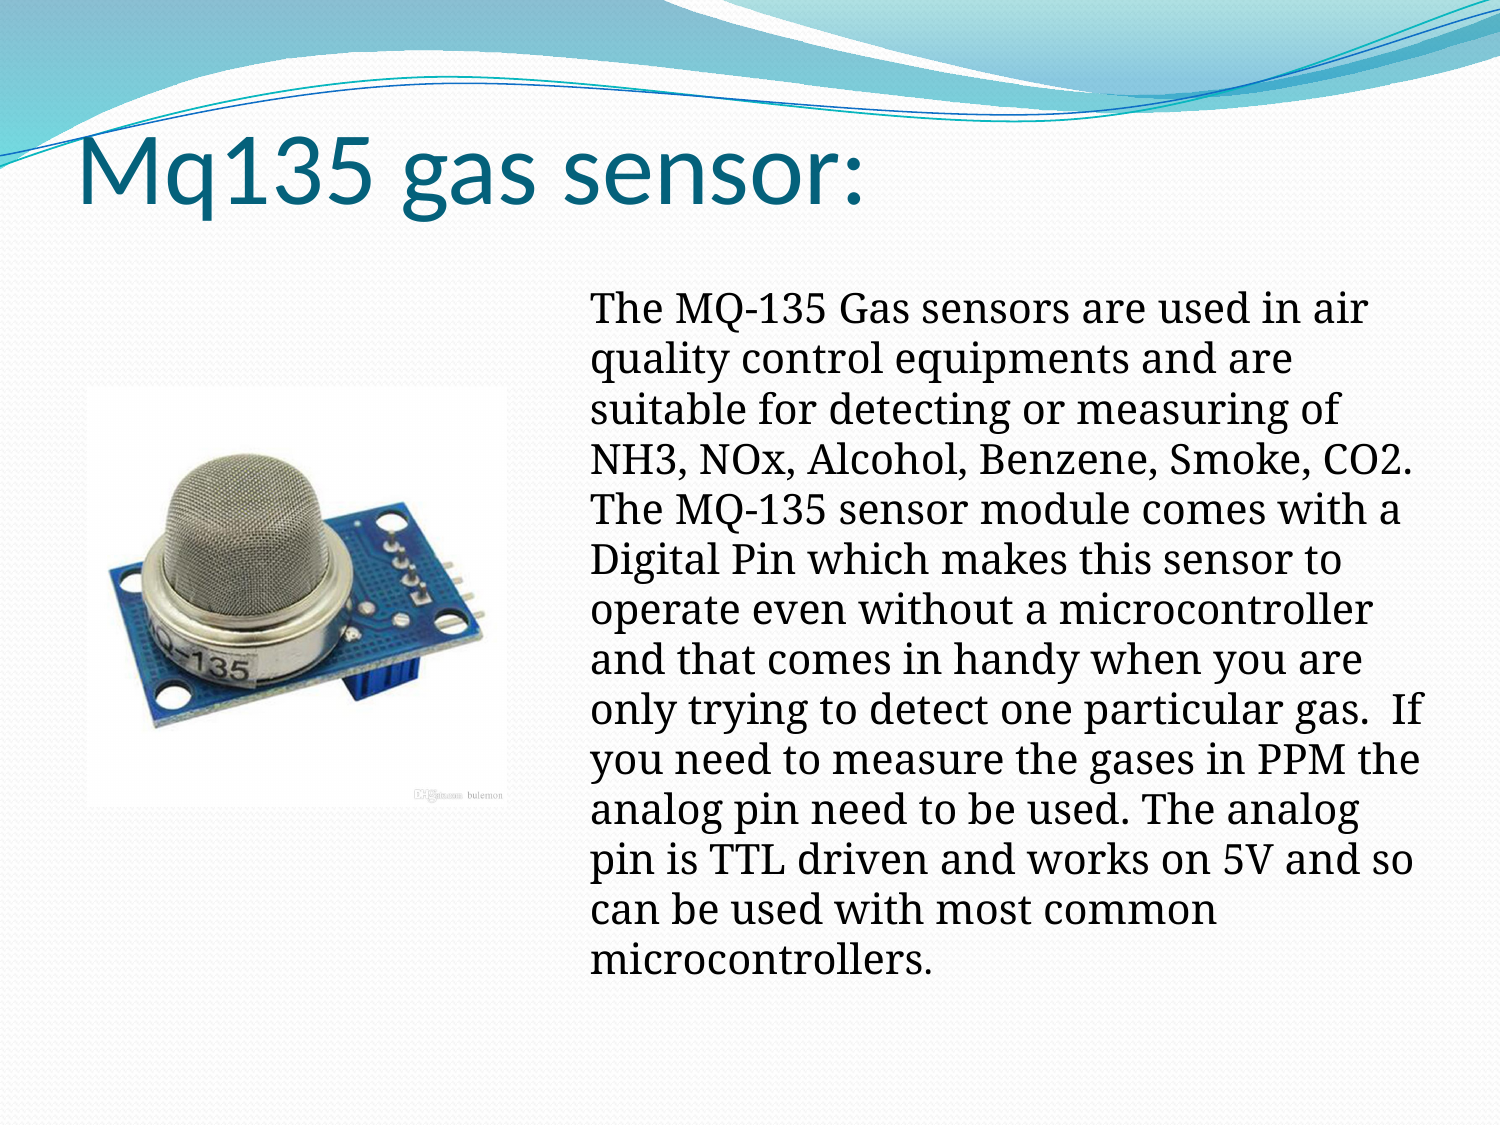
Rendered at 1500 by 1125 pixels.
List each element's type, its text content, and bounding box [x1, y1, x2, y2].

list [87, 387, 507, 807]
title Mq135 gas sensor: [75, 62, 1425, 225]
text_box The MQ-135 Gas sensors are used in air quality control equipments and are suitable for detecting or measuring of NH3, NOx, Alcohol, Benzene, Smoke, CO2. The MQ-135 sensor module comes with a Digital Pin which makes this sensor to operate even without a microcontroller and that comes in handy when you are only trying to detect one particular gas. If you need to measure the gases in PPM the analog pin need to be used. The analog pin is TTL driven and works on 5V and so can be used with most common microcontrollers. [575, 274, 1438, 990]
